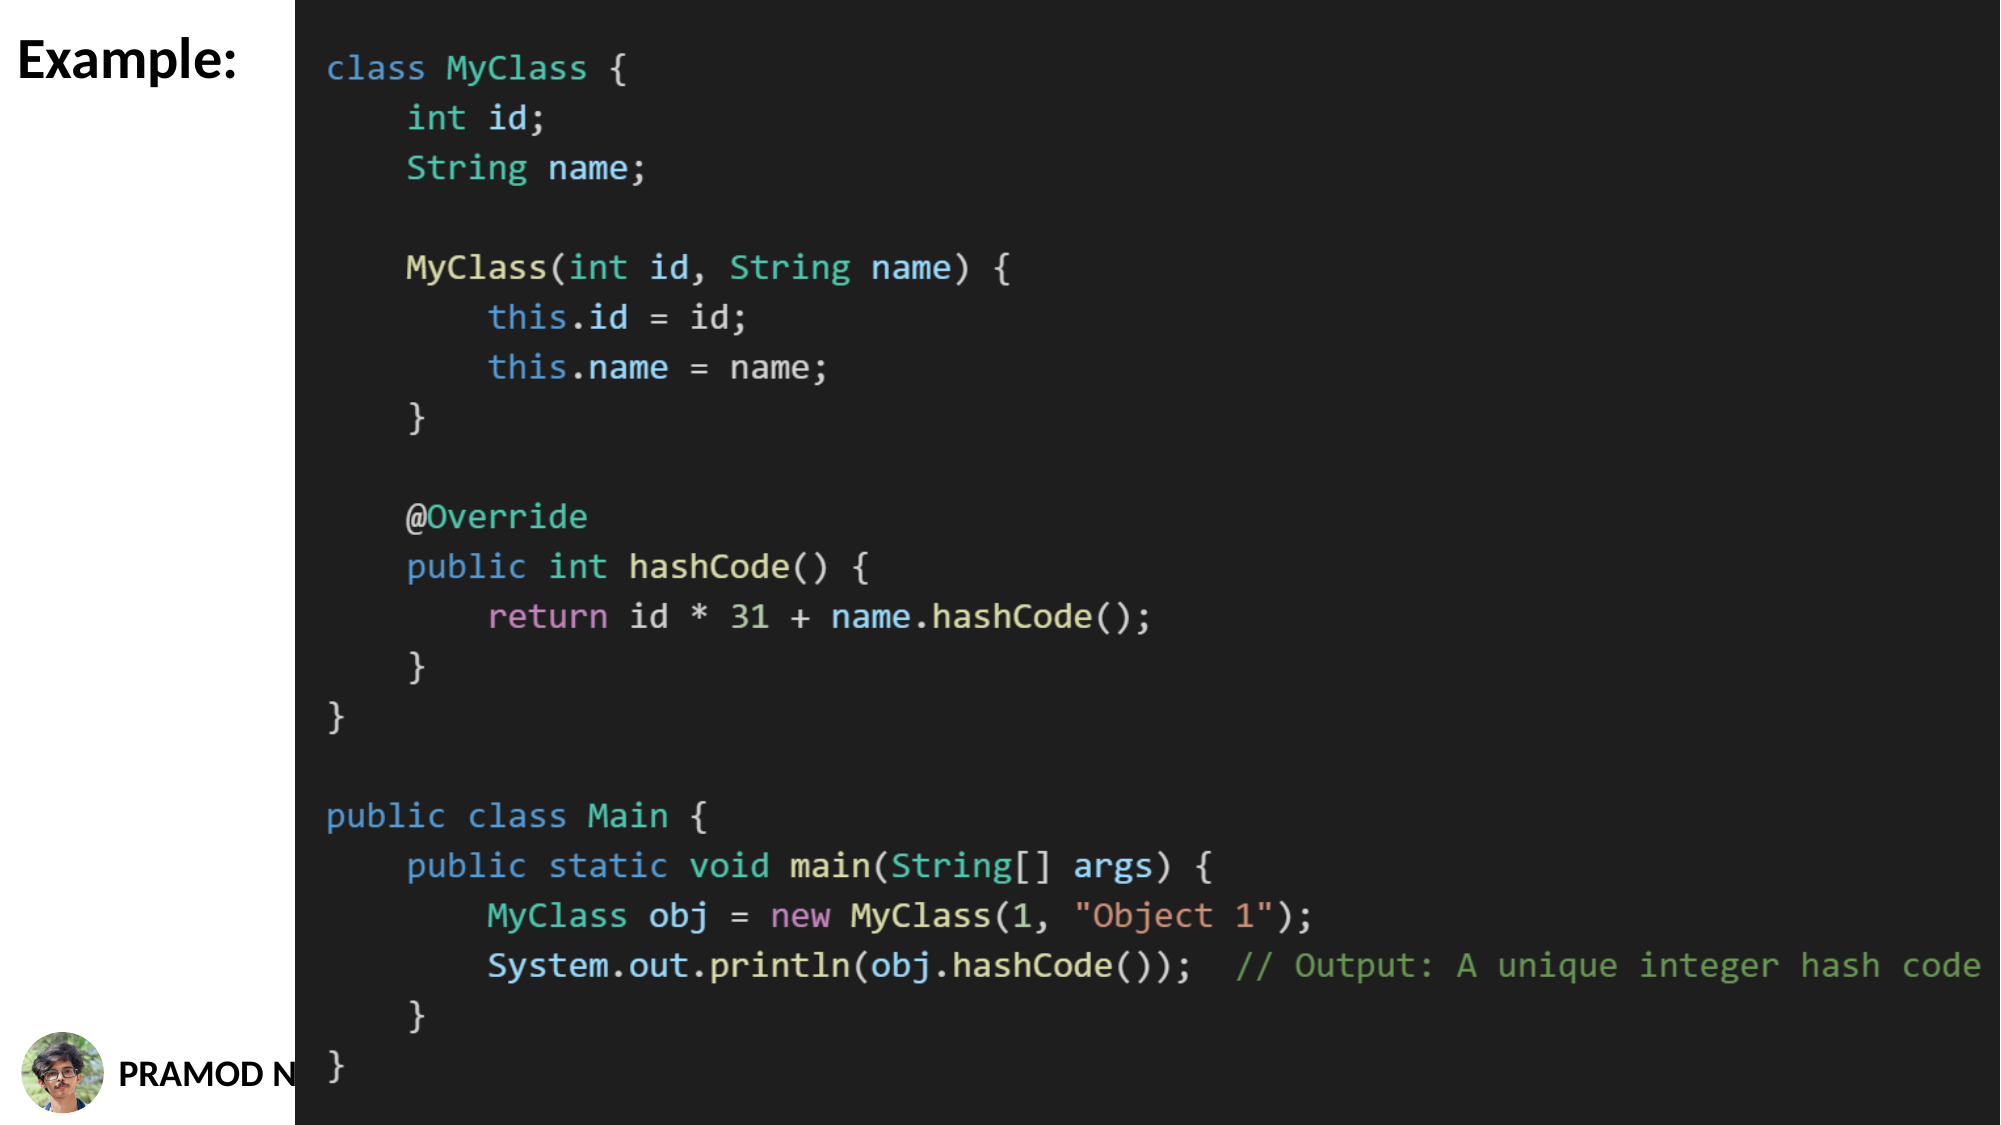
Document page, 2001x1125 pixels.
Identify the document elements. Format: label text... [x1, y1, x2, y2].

list Example: [2, 20, 288, 115]
picture [295, 0, 2000, 1125]
picture [21, 1031, 104, 1114]
